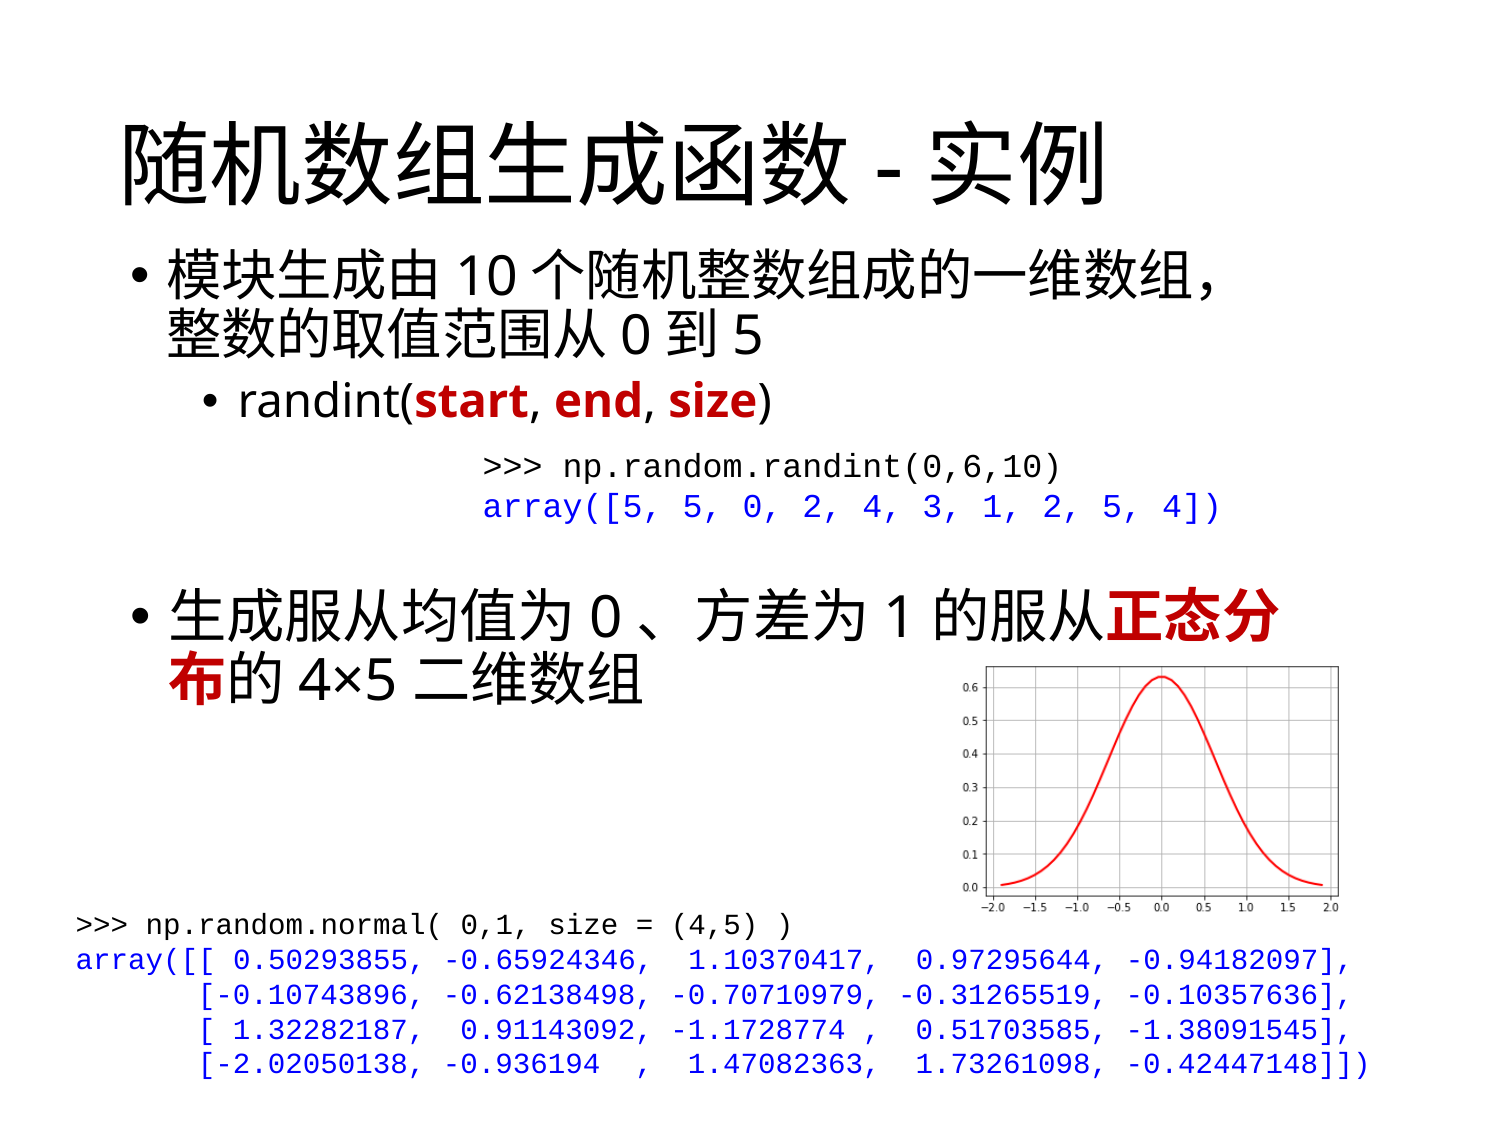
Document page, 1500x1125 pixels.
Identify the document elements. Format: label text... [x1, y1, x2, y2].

text_box 生成服从均值为0、方差为1的服从正态分布的4×5二维数组 [115, 580, 1320, 723]
text_box >>> np.random.normal( 0,1, size = (4,5) ) array([[ 0.50293855, -0.65924346, 1.10370417, 0.97295644, -0.94182097], [-0.10743896, -0.62138498, -0.70710979, -0.31265519, -0.10357636], [ 1.32282187, 0.91143092, -1.1728774 , 0.51703585, -1.38091545], [-2.02050138, -0.936194 , 1.47082363, 1.73261098, -0.42447148]]) [60, 897, 1397, 1088]
text_box >>> np.random.randint(0,6,10) array([5, 5, 0, 2, 4, 3, 1, 2, 5, 4]) [467, 436, 1434, 532]
title 随机数组生成函数-实例 [103, 59, 1397, 278]
picture [950, 642, 1383, 924]
list 模块生成由10个随机整数组成的一维数组，整数的取值范围从0到5 randint(start, end, size) [115, 240, 1290, 437]
